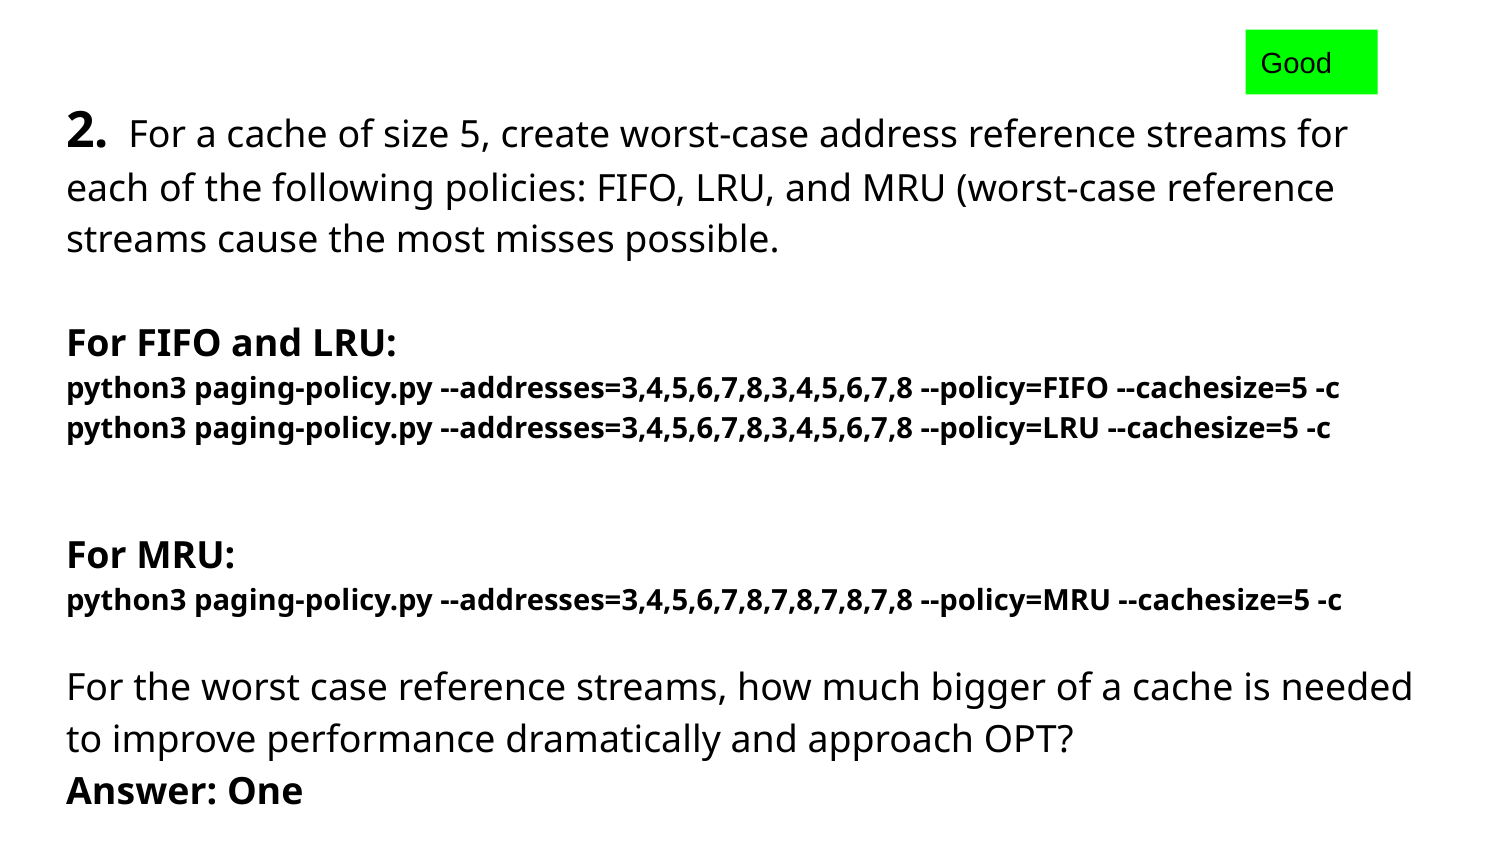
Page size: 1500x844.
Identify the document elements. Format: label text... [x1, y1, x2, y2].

title 2. For a cache of size 5, create worst-case address reference streams for each of the following policies: FIFO, LRU, and MRU (worst-case reference streams cause the most misses possible. For FIFO and LRU: python3 paging-policy.py --addresses=3,4,5,6,7,8,3,4,5,6,7,8 --policy=FIFO --cachesize=5 -c python3 paging-policy.py --addresses=3,4,5,6,7,8,3,4,5,6,7,8 --policy=LRU --cachesize=5 -c For MRU: python3 paging-policy.py --addresses=3,4,5,6,7,8,7,8,7,8,7,8 --policy=MRU --cachesize=5 -c For the worst case reference streams, how much bigger of a cache is needed to improve performance dramatically and approach OPT? Answer: One [51, 72, 1449, 825]
text_box Good [1245, 29, 1378, 95]
